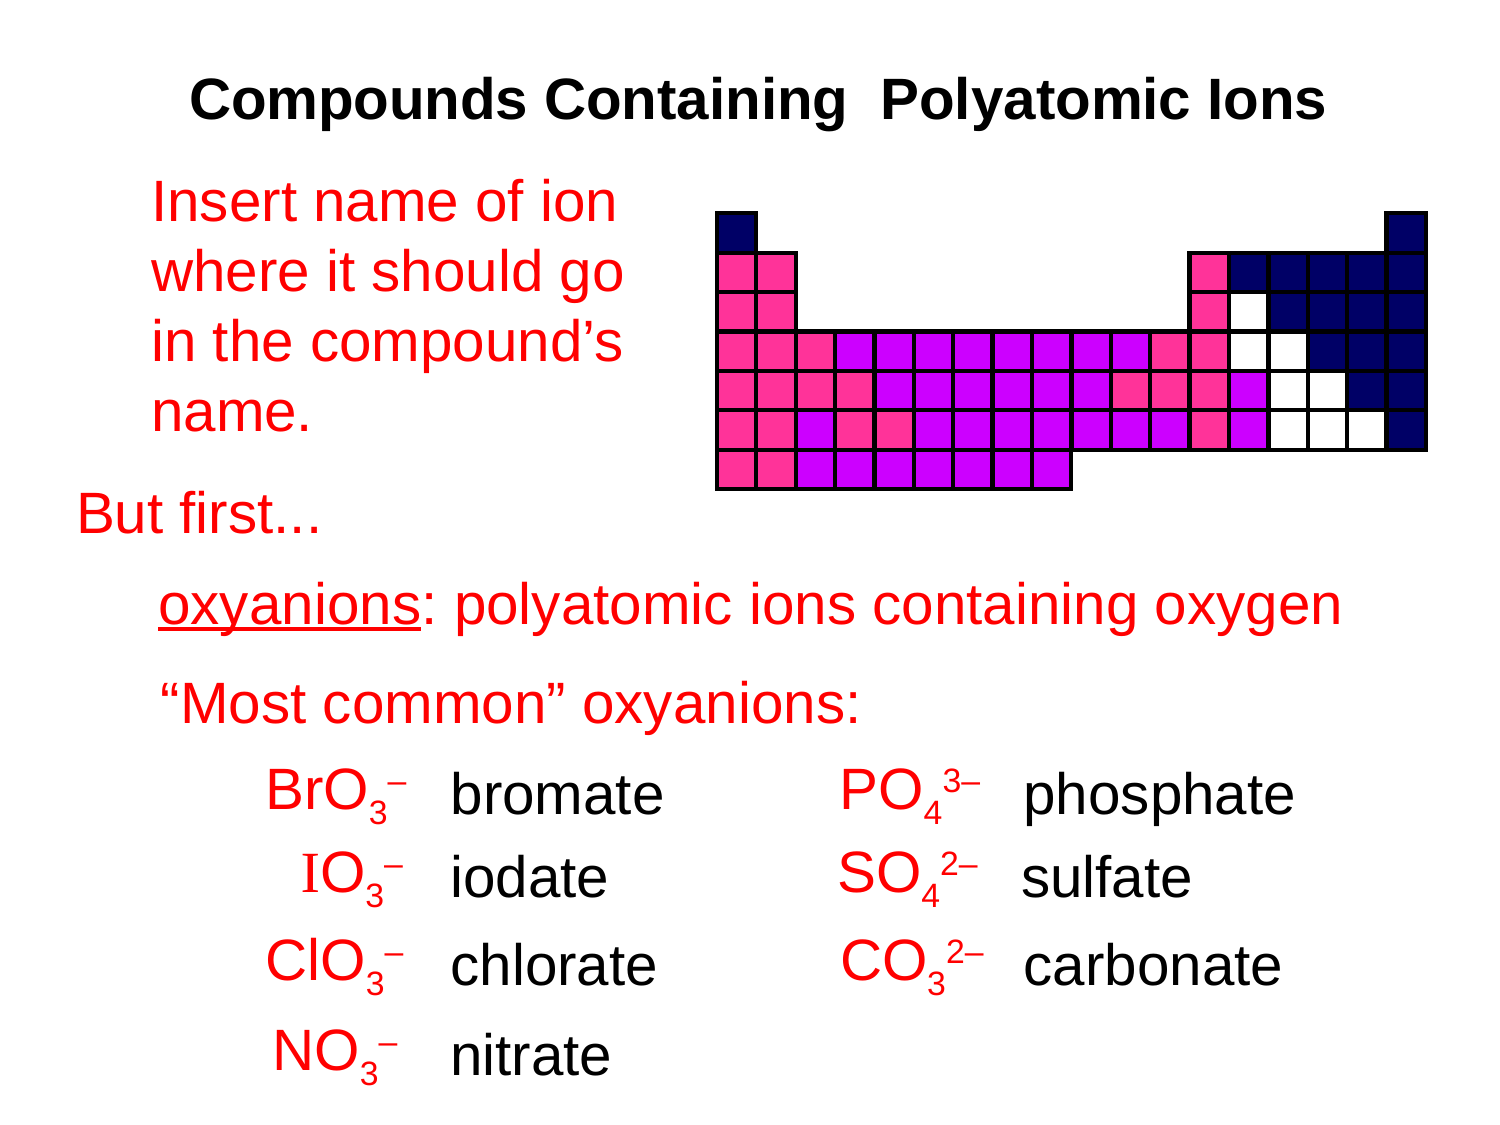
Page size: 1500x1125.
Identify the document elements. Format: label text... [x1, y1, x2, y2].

text_box bromate [435, 748, 696, 834]
text_box oxyanions: polyatomic ions containing oxygen [143, 558, 1376, 644]
text_box CO32– [825, 914, 1015, 1010]
text_box NO3– [257, 1004, 429, 1100]
text_box phosphate [1008, 748, 1328, 834]
text_box PO43– [825, 744, 1012, 827]
text_box carbonate [1008, 919, 1315, 1005]
text_box sulfate [1006, 831, 1225, 917]
text_box “Most common” oxyanions: [145, 658, 894, 743]
text_box But first... [61, 467, 354, 553]
text_box IO3– [285, 827, 435, 914]
text_box nitrate [435, 1009, 628, 1095]
text_box SO42– [822, 827, 1008, 922]
text_box BrO3– [250, 744, 438, 839]
text_box iodate [435, 831, 641, 917]
text_box chlorate [435, 919, 674, 1005]
text_box Compounds Containing Polyatomic Ions [174, 53, 1360, 139]
text_box Insert name of ion where it should go in the compound’s name. [136, 155, 641, 450]
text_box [716, 212, 1427, 490]
text_box ClO3– [250, 914, 435, 1010]
